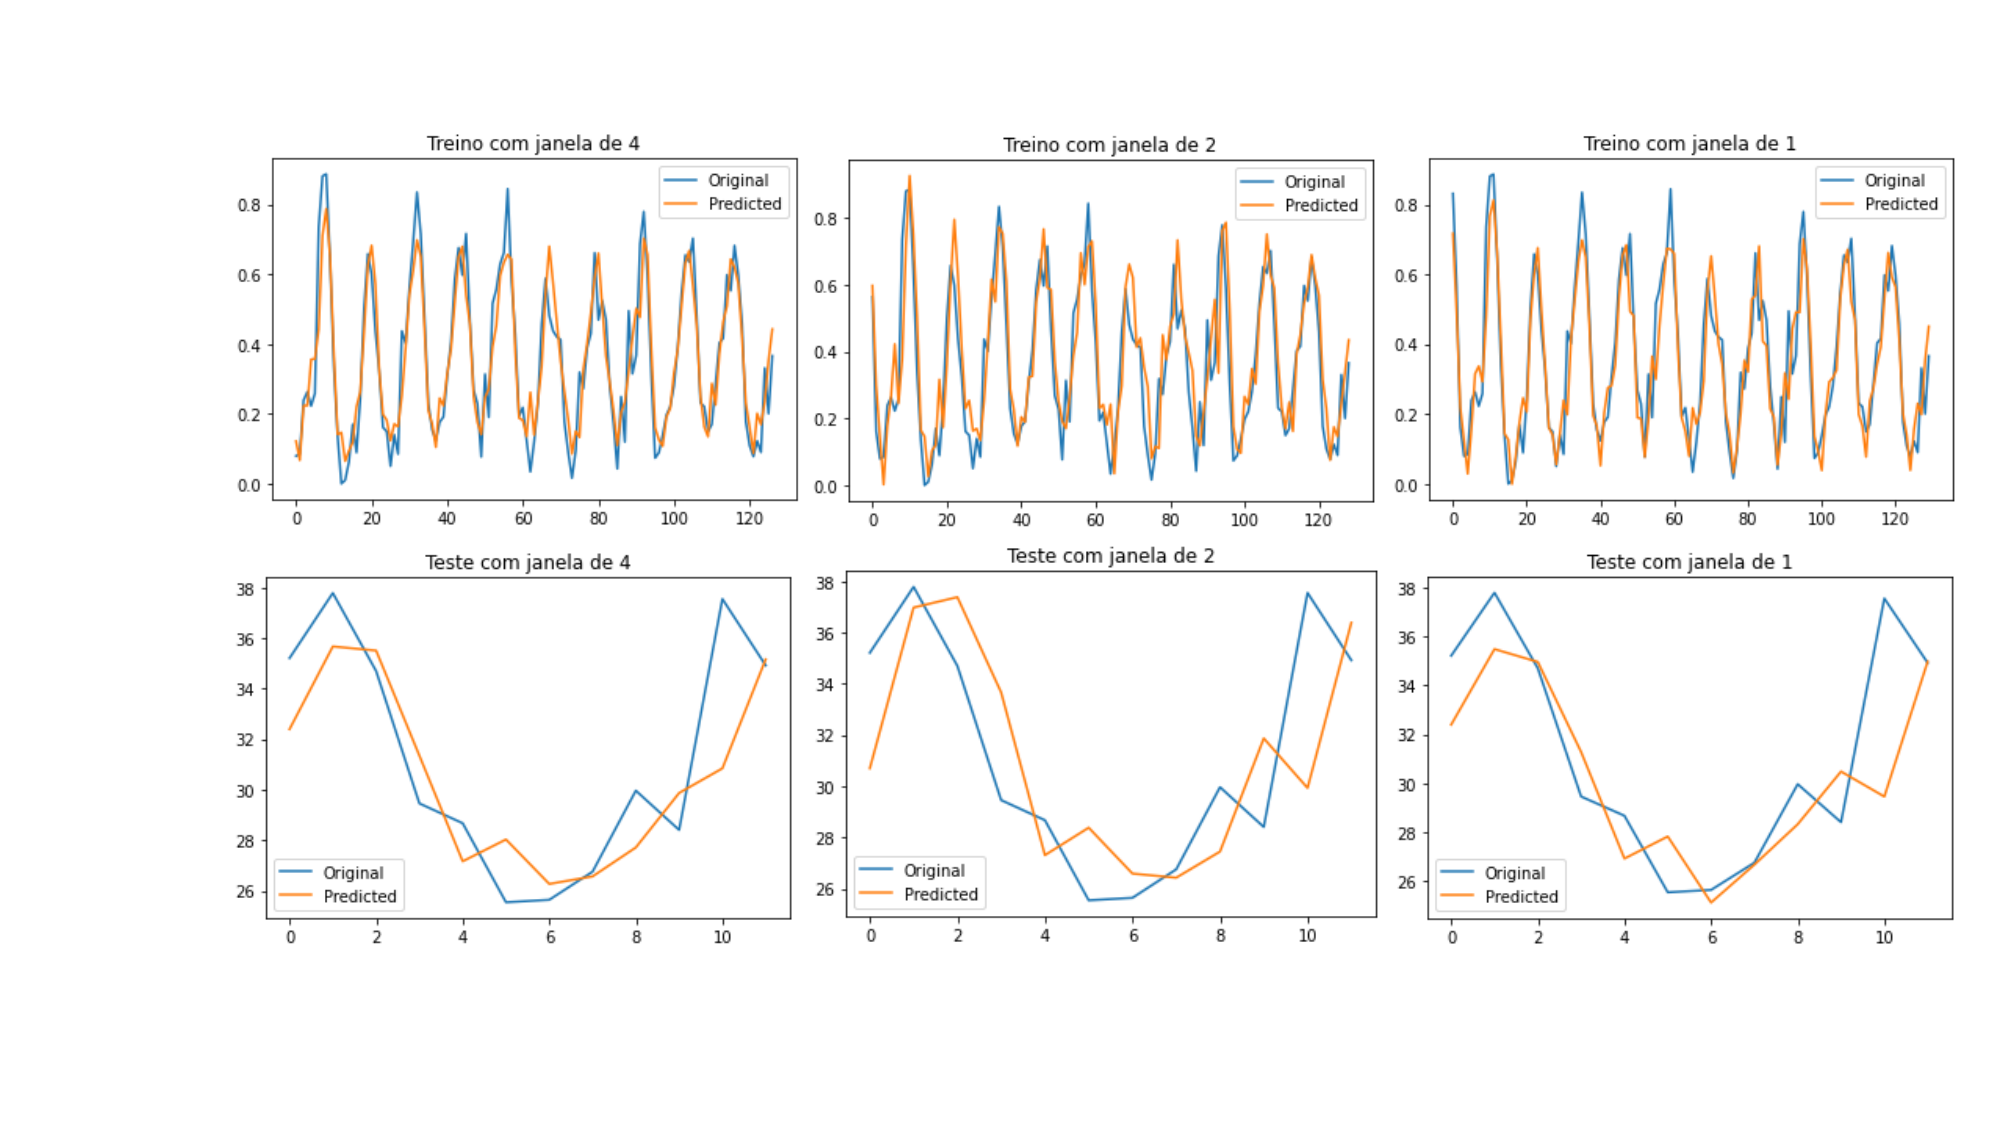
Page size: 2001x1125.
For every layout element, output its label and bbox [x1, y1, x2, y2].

picture [227, 546, 798, 959]
picture [227, 124, 1964, 961]
